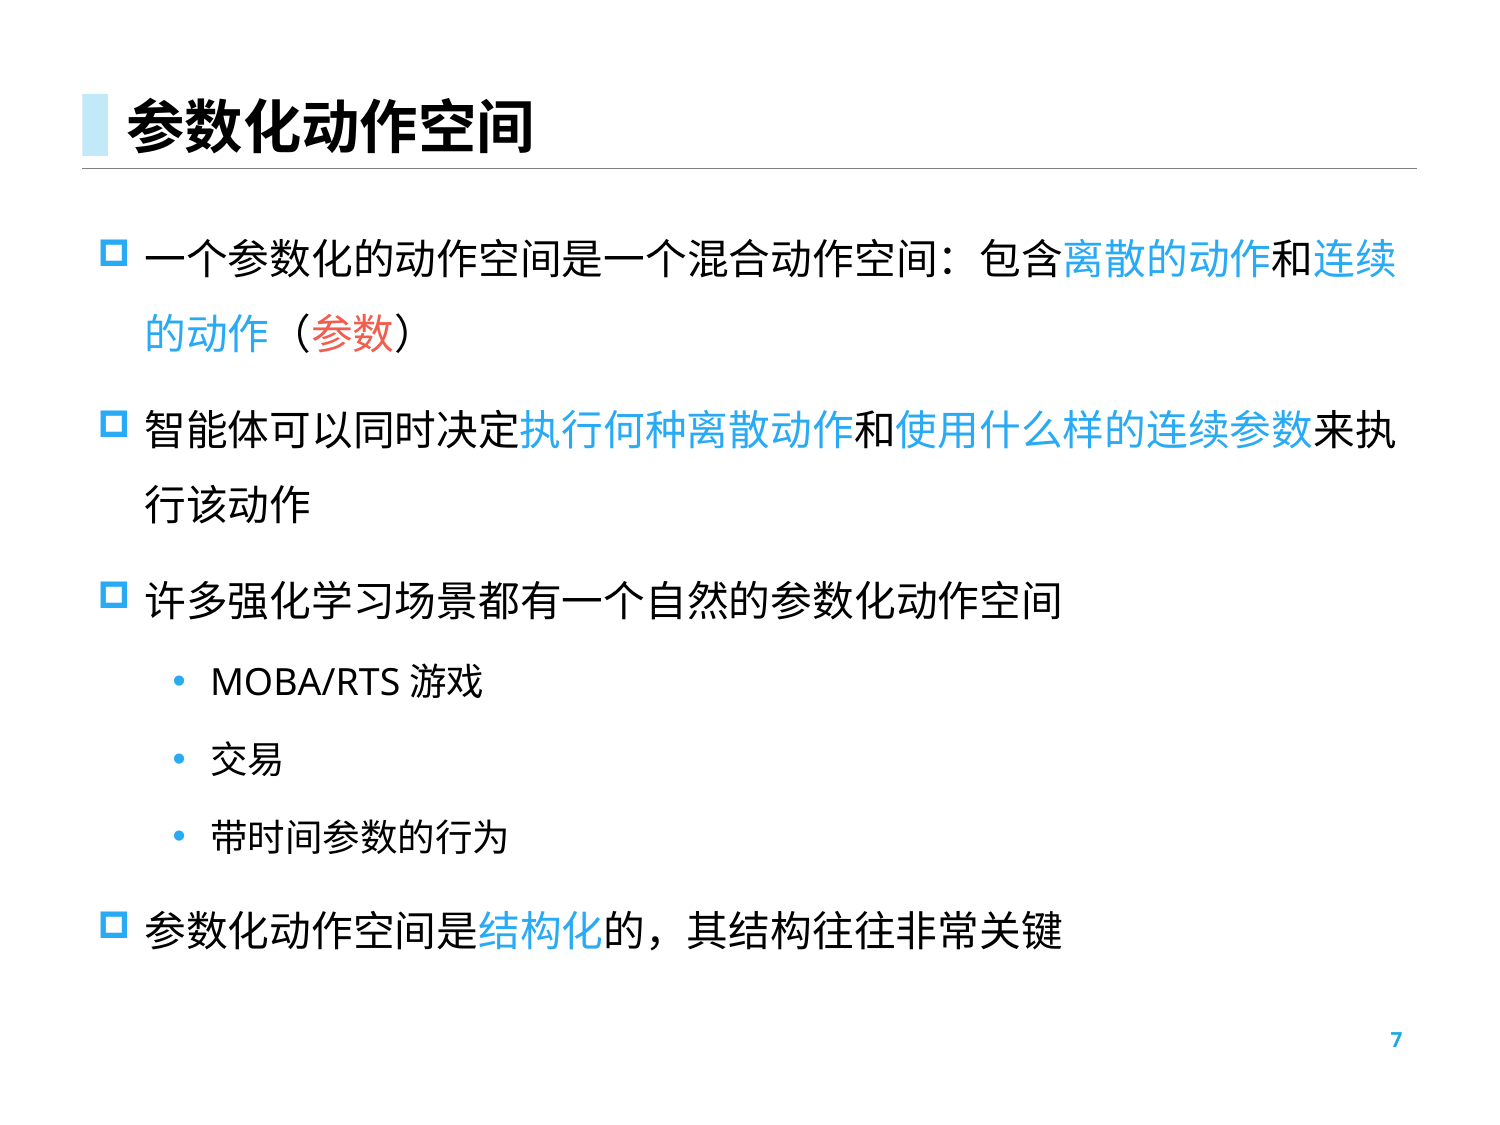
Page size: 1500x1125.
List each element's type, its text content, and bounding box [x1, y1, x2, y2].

text_box 一个参数化的动作空间是一个混合动作空间：包含离散的动作和连续的动作（参数） 智能体可以同时决定执行何种离散动作和使用什么样的连续参数来执行该动作 许多强化学习场景都有一个自然的参数化动作空间 MOBA/RTS游戏 交易 带时间参数的行为 参数化动作空间是结构化的，其结构往往非常关键 [82, 200, 1436, 1010]
title 参数化动作空间 [111, 0, 1447, 169]
slide_number 7 [1059, 1023, 1418, 1058]
